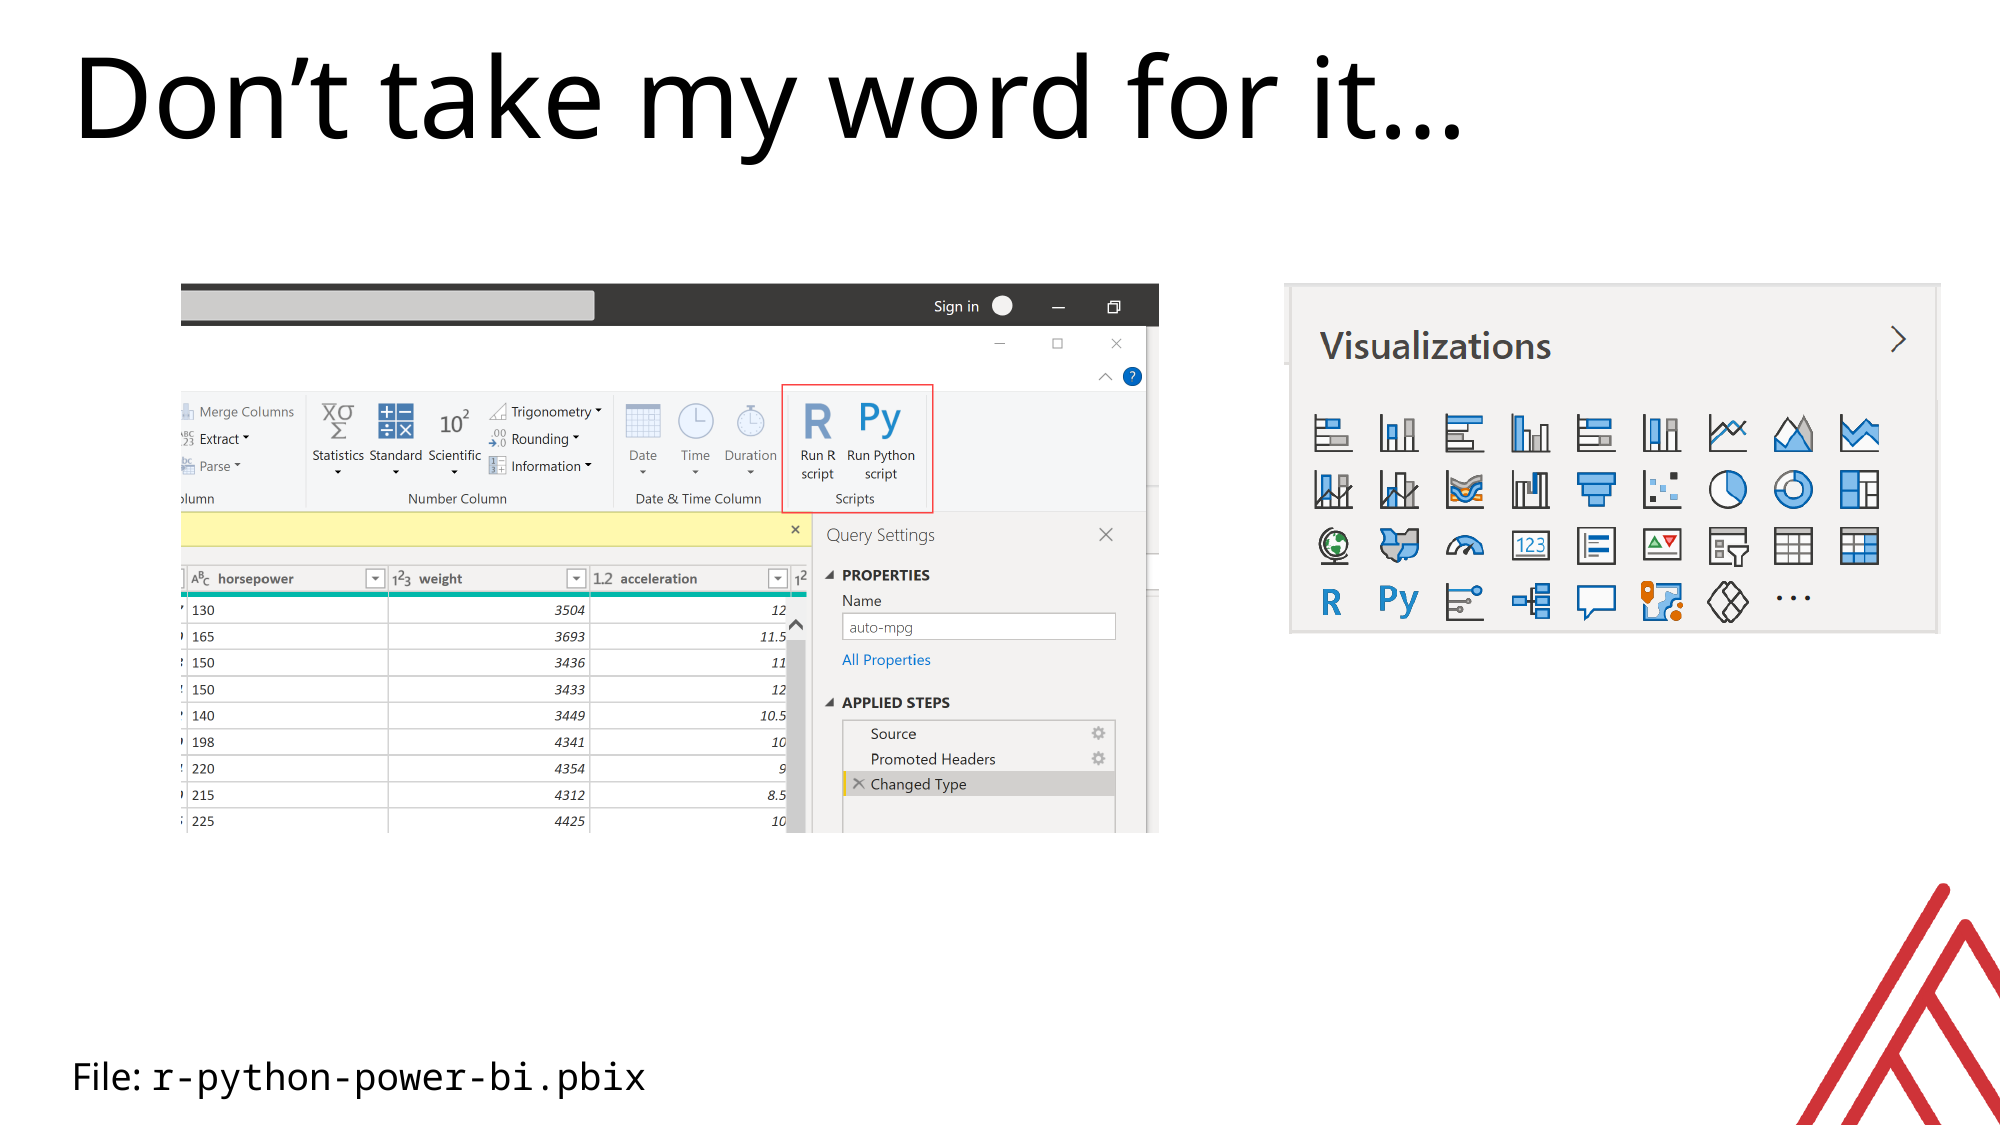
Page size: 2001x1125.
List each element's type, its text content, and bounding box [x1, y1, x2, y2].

picture [181, 283, 1159, 833]
picture [1787, 880, 2000, 1125]
text_box Don’t take my word for it… [56, 18, 1935, 169]
picture [1284, 283, 1941, 634]
text_box File: r-python-power-bi.pbix [56, 1045, 714, 1106]
